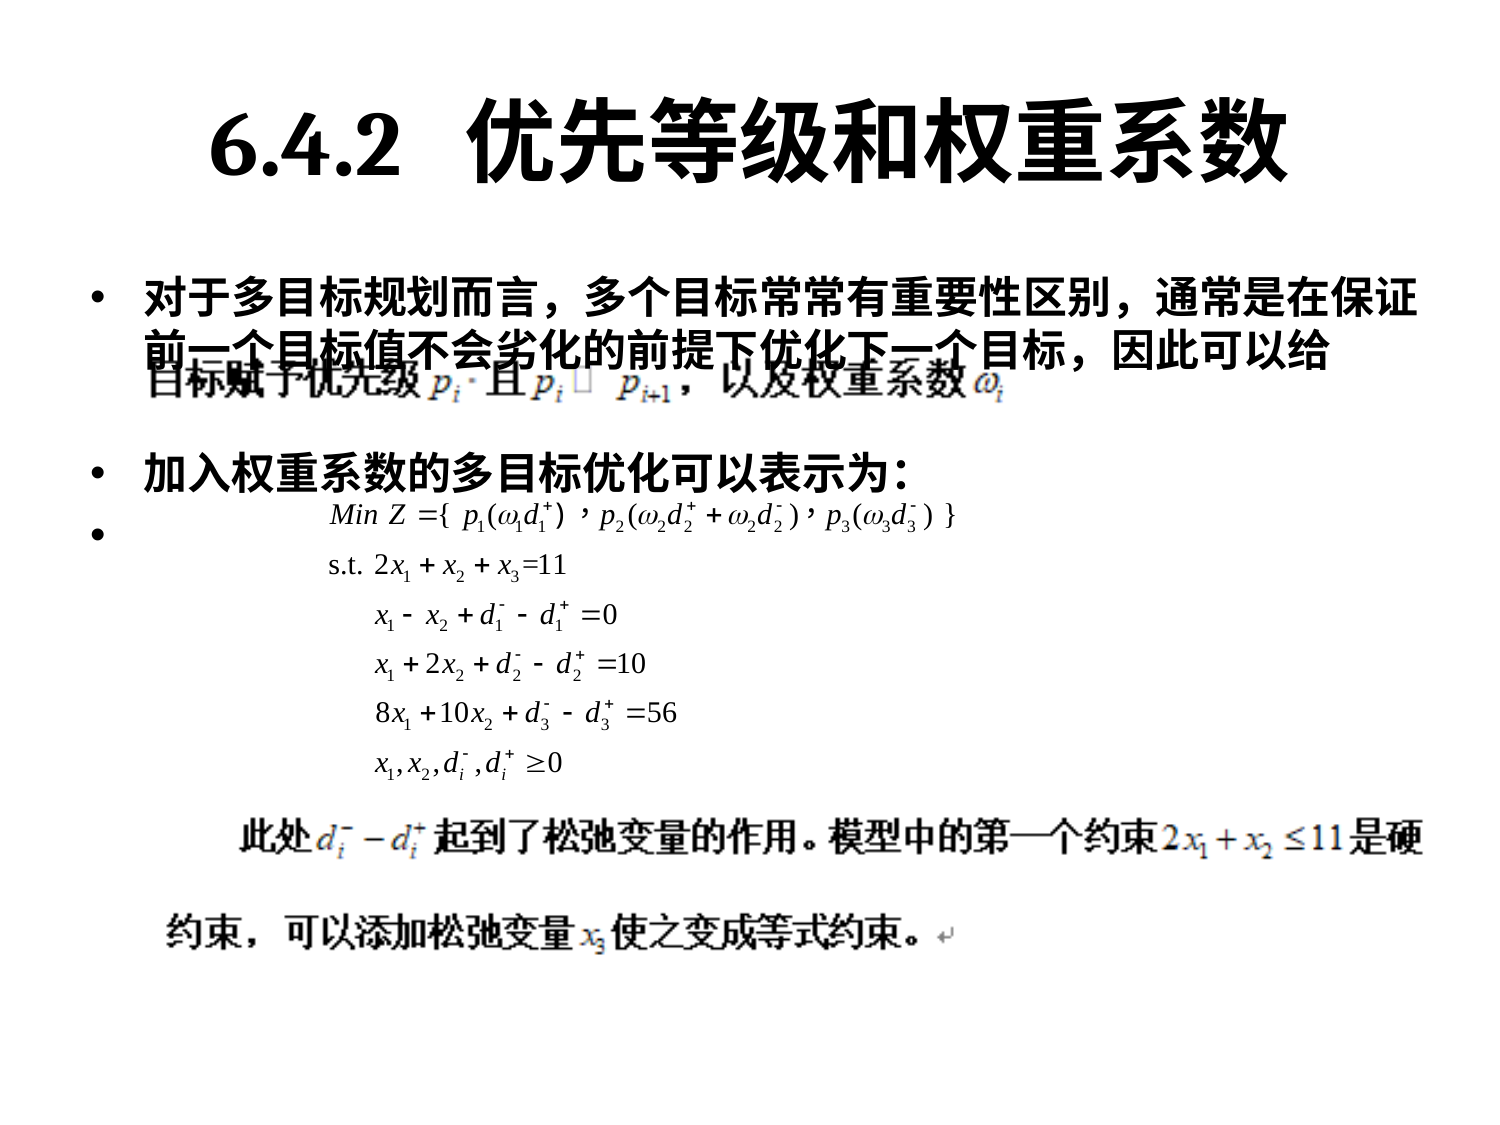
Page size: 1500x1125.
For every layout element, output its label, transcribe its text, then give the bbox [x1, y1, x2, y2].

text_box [324, 491, 961, 788]
title 6.4.2 优先等级和权重系数 [75, 45, 1425, 233]
picture [147, 336, 1009, 414]
picture [147, 798, 1449, 965]
list 对于多目标规划而言，多个目标常常有重要性区别，通常是在保证前一个目标值不会劣化的前提下优化下一个目标，因此可以给 加入权重系数的多目标优化可以表示为： [75, 262, 1471, 575]
